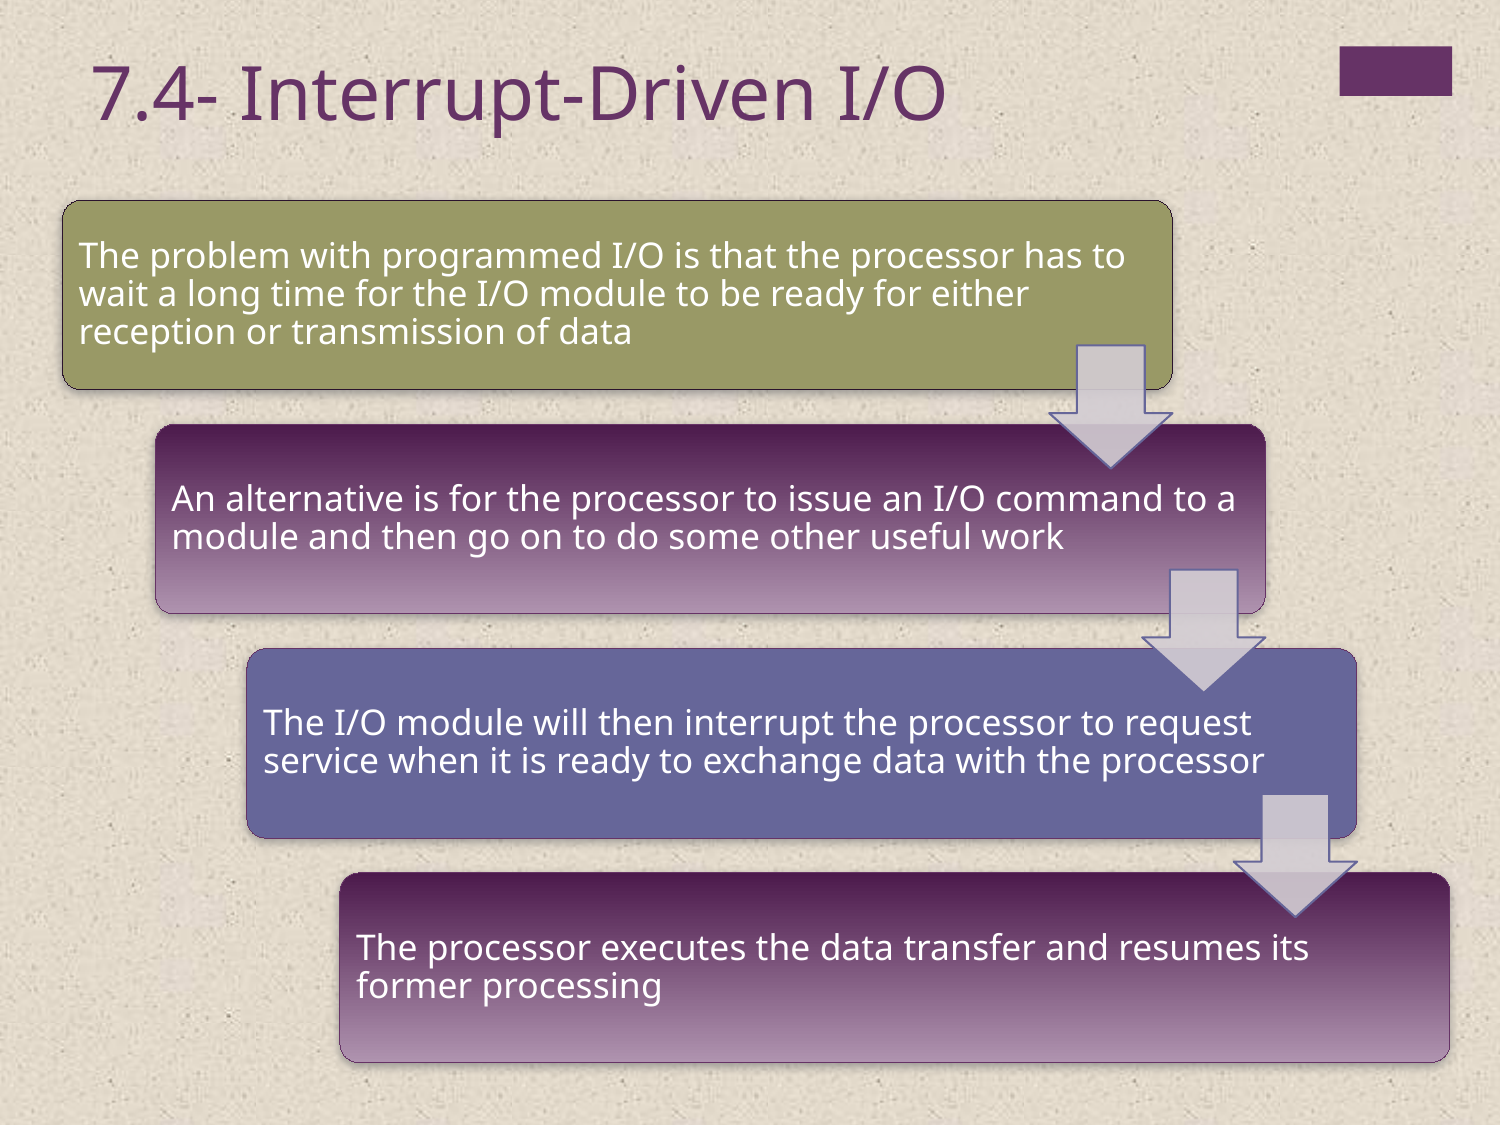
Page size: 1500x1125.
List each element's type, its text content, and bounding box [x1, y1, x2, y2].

title 7.4- Interrupt-Driven I/O [75, 37, 1315, 196]
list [61, 199, 1451, 1063]
picture [0, 0, 1500, 1125]
